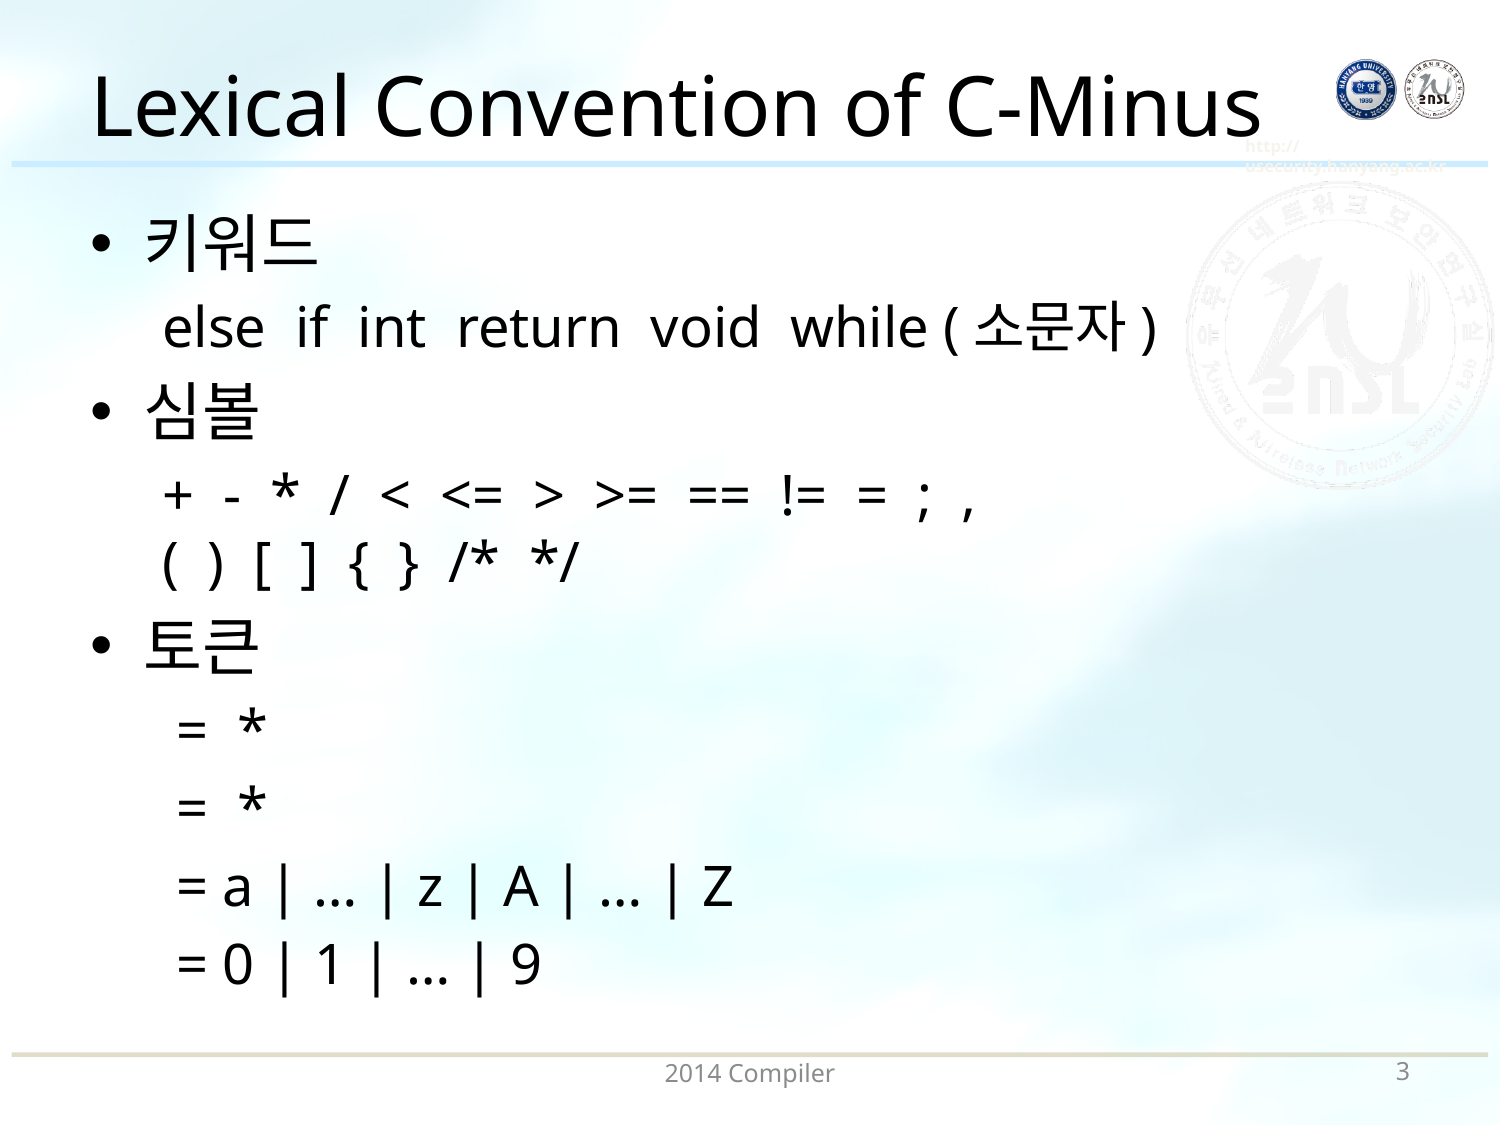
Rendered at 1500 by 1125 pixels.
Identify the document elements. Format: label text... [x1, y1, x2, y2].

picture [1425, 58, 1465, 121]
slide_number 2 [1074, 1042, 1425, 1103]
title Lexical Convention of C-Minus [75, 45, 1425, 161]
footer 2014 Compiler [512, 1042, 988, 1103]
